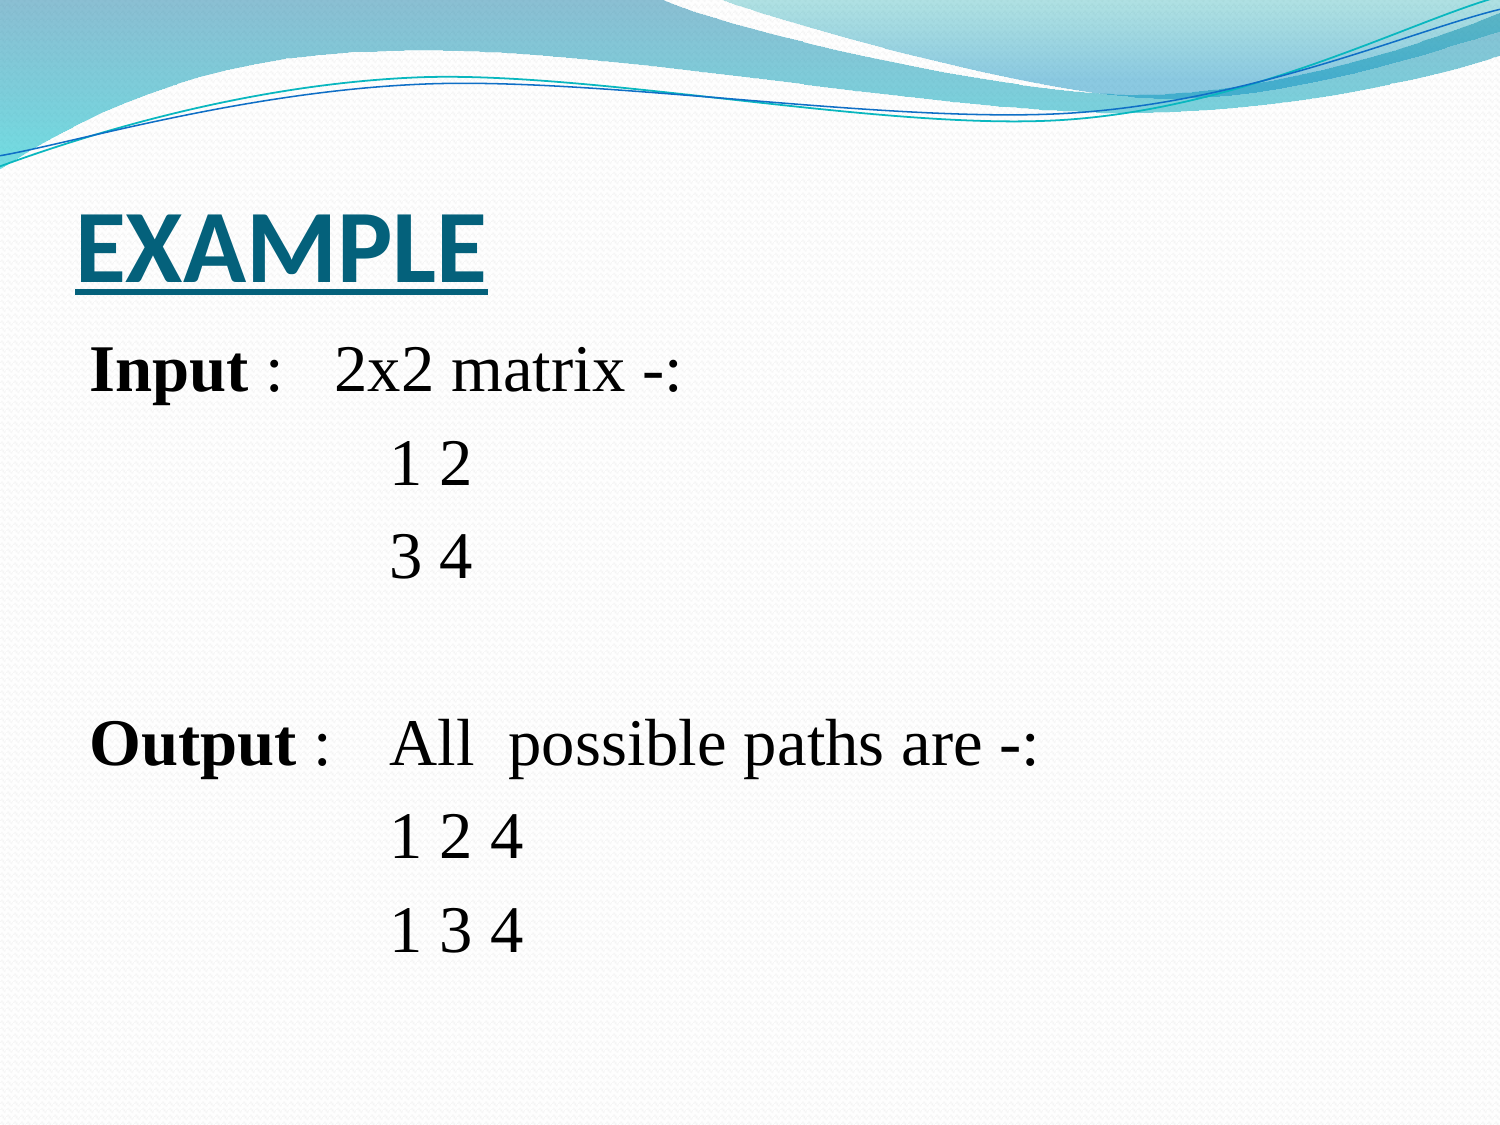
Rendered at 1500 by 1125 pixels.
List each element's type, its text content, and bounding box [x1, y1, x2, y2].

list Input : 2x2 matrix -: 1 2 3 4 Output : All possible paths are -: 1 2 4 1 3 4 [75, 317, 1425, 1038]
title EXAMPLE [75, 115, 1425, 303]
